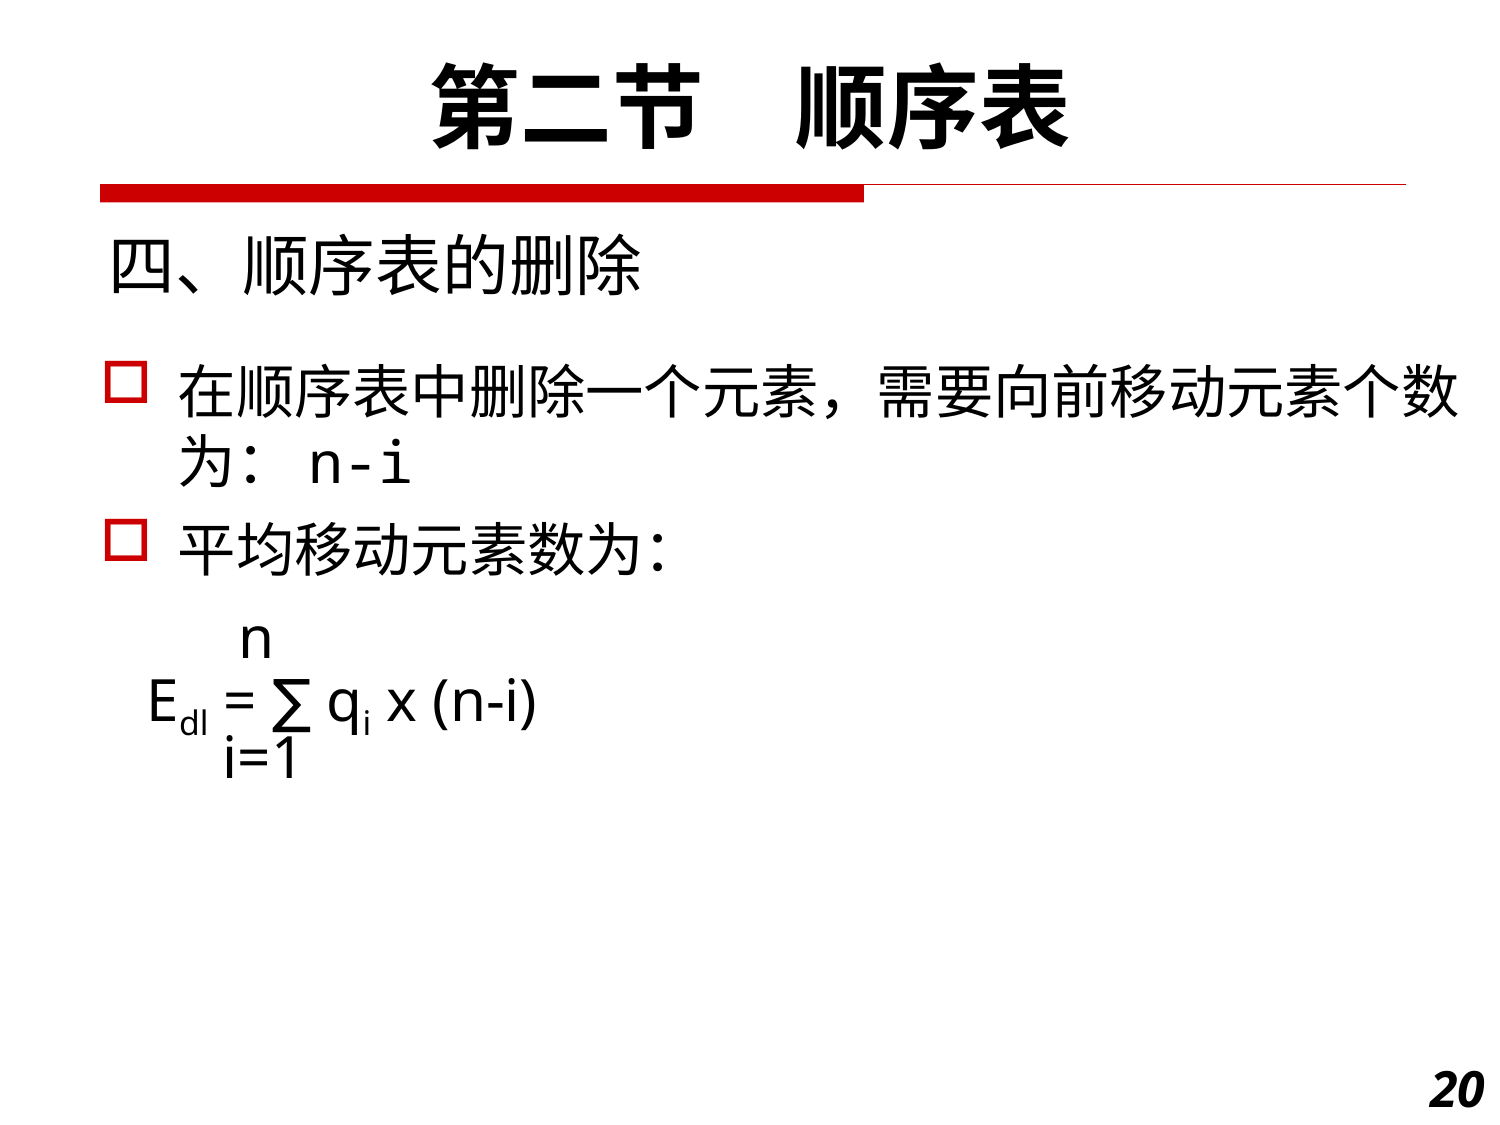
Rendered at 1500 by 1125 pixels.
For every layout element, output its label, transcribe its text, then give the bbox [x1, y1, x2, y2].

text_box 20 [1400, 1049, 1500, 1125]
list 在顺序表中删除一个元素，需要向前移动元素个数为：n-i 平均移动元素数为： n Edl = ∑ qi x (n-i) i=1 [85, 347, 1500, 973]
text_box 第二节 顺序表 [56, 42, 1444, 168]
title 四、顺序表的删除 [93, 199, 1032, 312]
